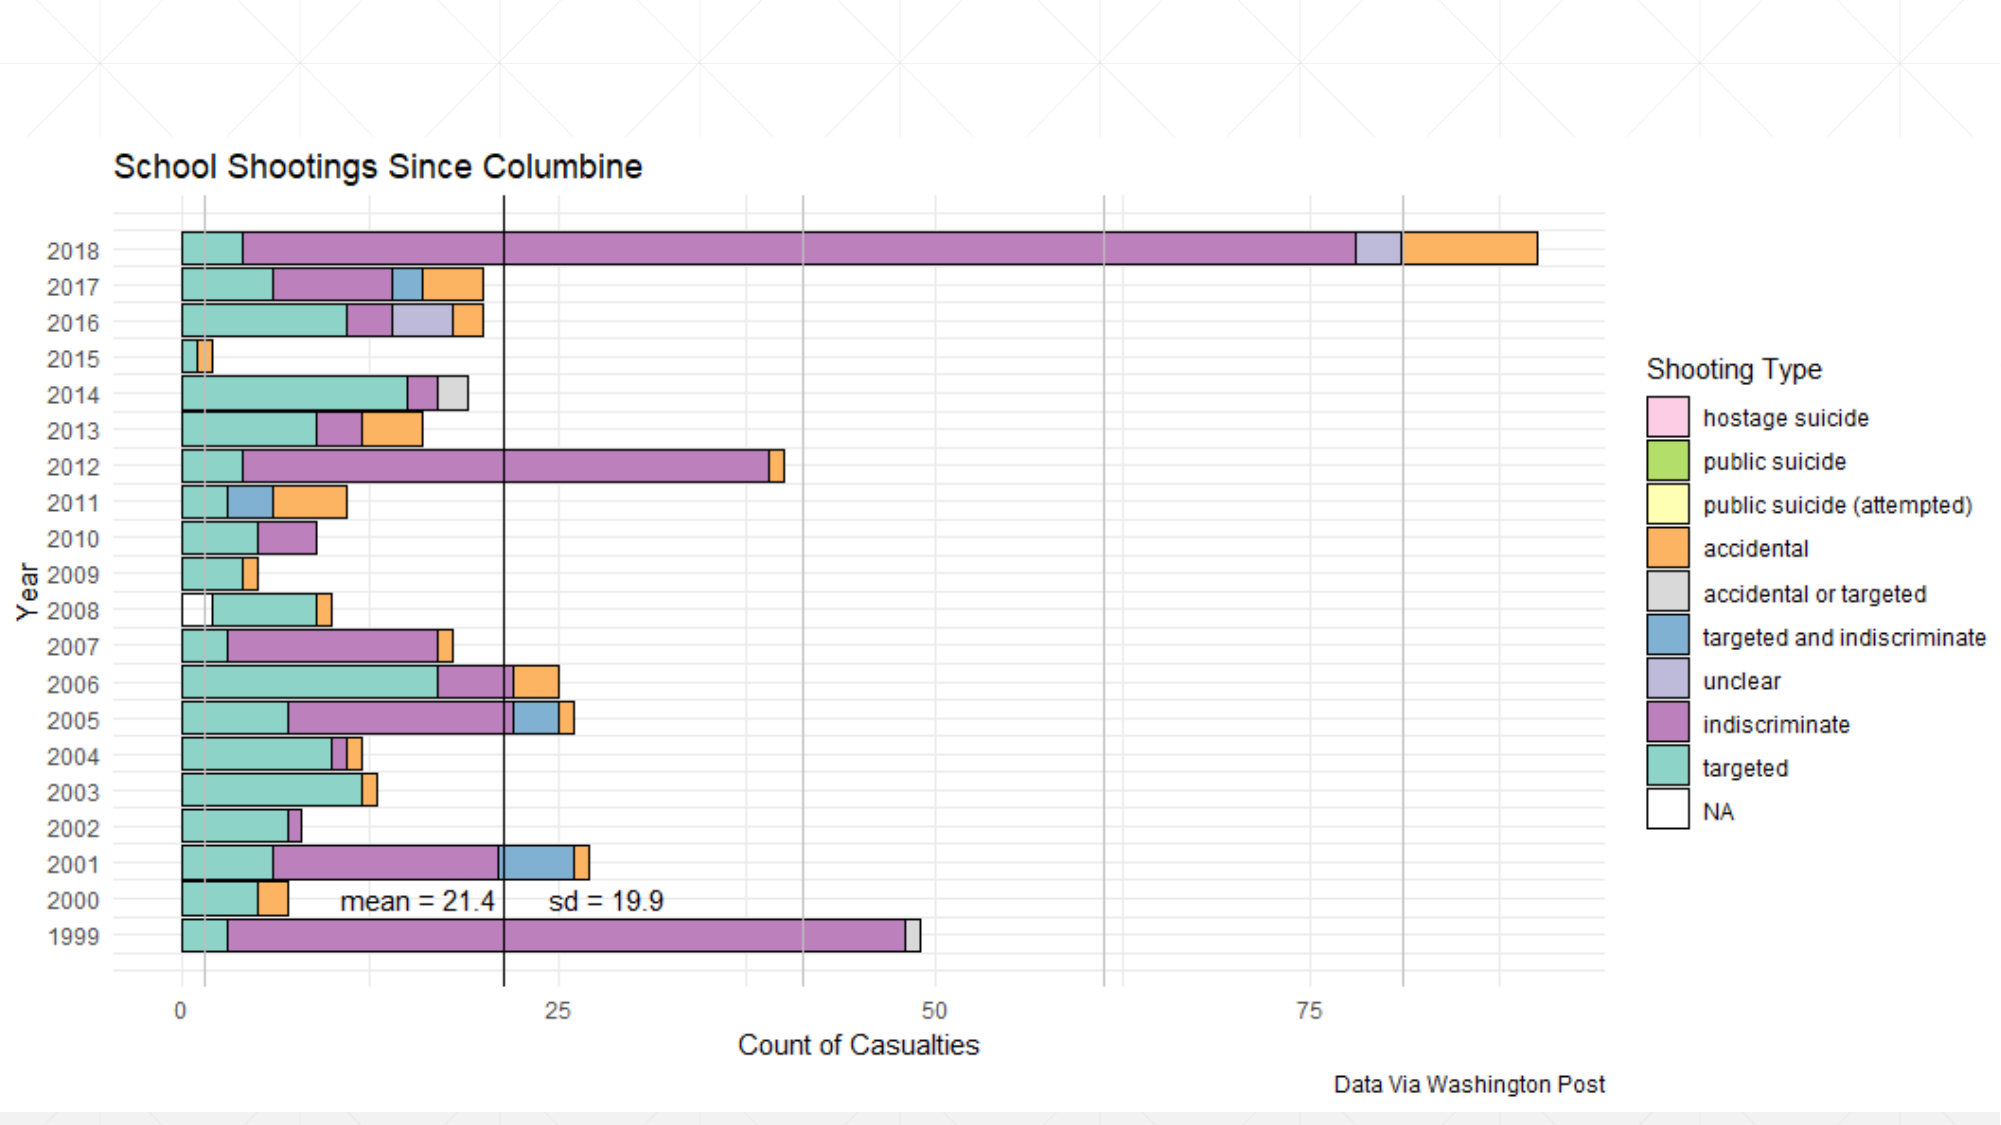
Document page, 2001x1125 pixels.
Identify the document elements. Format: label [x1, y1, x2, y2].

picture [0, 137, 2000, 1112]
